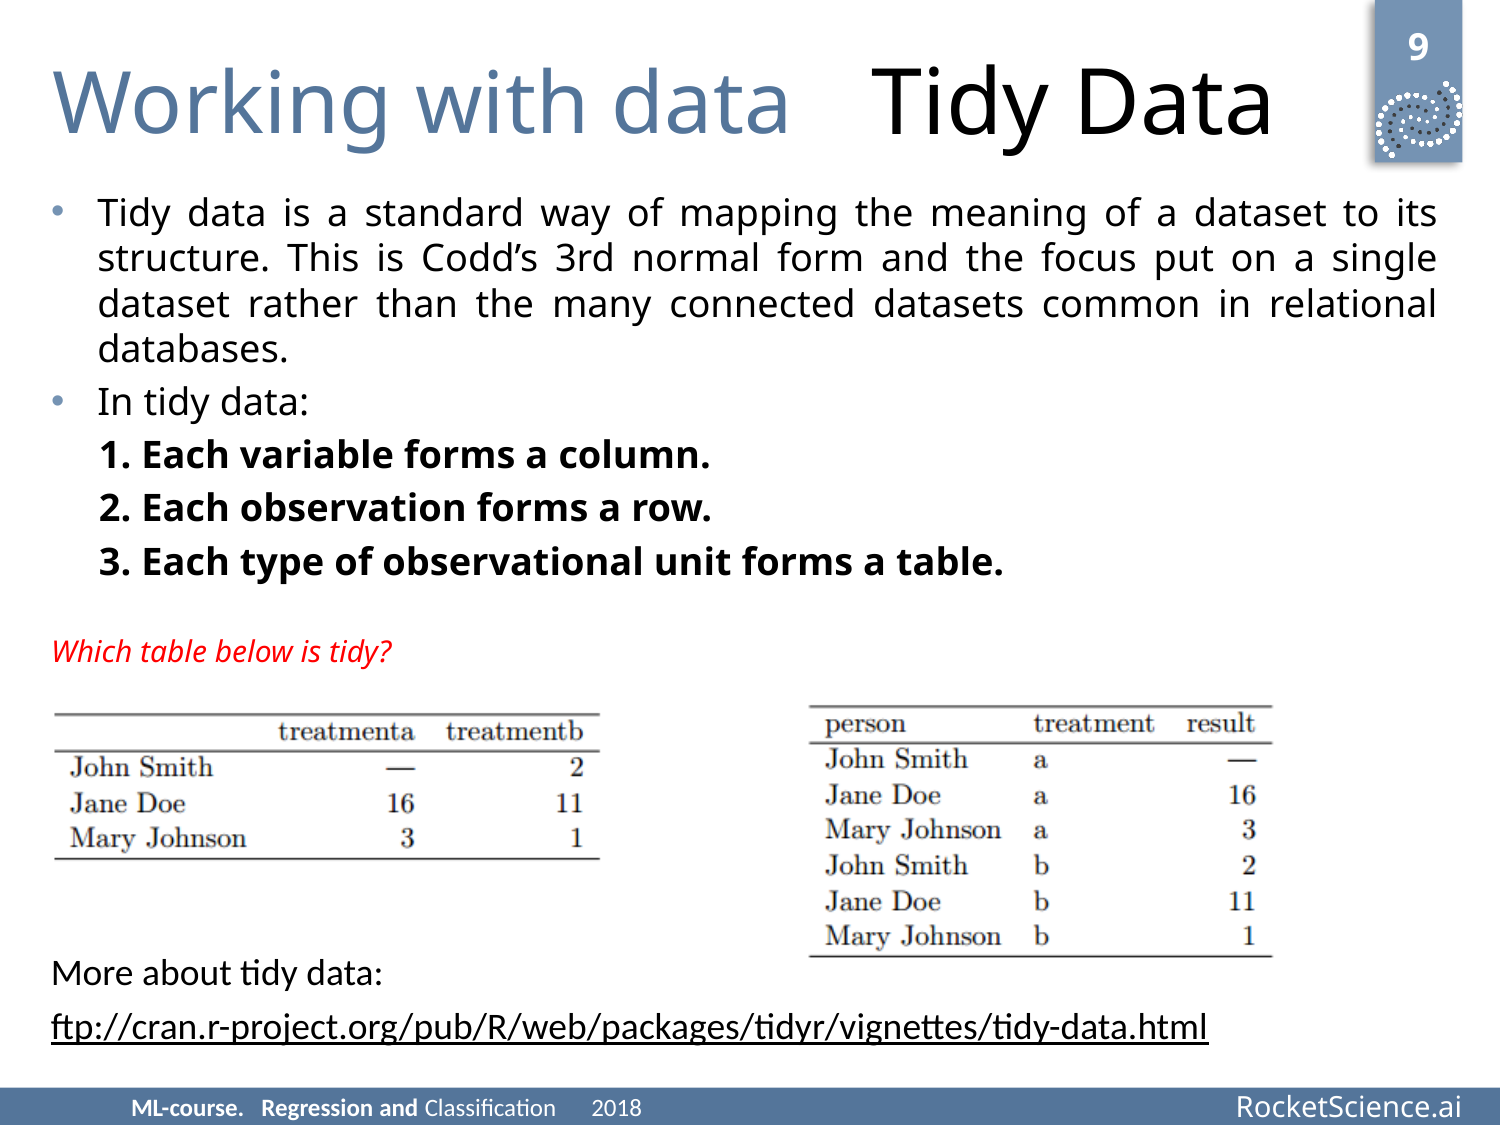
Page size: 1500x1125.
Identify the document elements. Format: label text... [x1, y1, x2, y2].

picture [35, 693, 620, 874]
picture [787, 682, 1298, 979]
slide_number 9 [1374, 15, 1463, 76]
text_box ML-course. Regression and Classification 2018 [116, 1084, 658, 1125]
title Working with data [37, 33, 825, 164]
text_box Tidy Data [856, 40, 1370, 170]
list Tidy data is a standard way of mapping the meaning of a dataset to its structure. This is Codd’s 3rd normal form and the focus put on a single dataset rather than the many connected datasets common in relational databases. In tidy data: 1. Each variable forms a column. 2. Each observation forms a row. 3. Each type of observational unit forms a table. Which table below is tidy? [36, 180, 1455, 683]
text_box More about tidy data: ftp://cran.r-project.org/pub/R/web/packages/tidyr/vignettes/tidy-data.html [36, 931, 1401, 1055]
